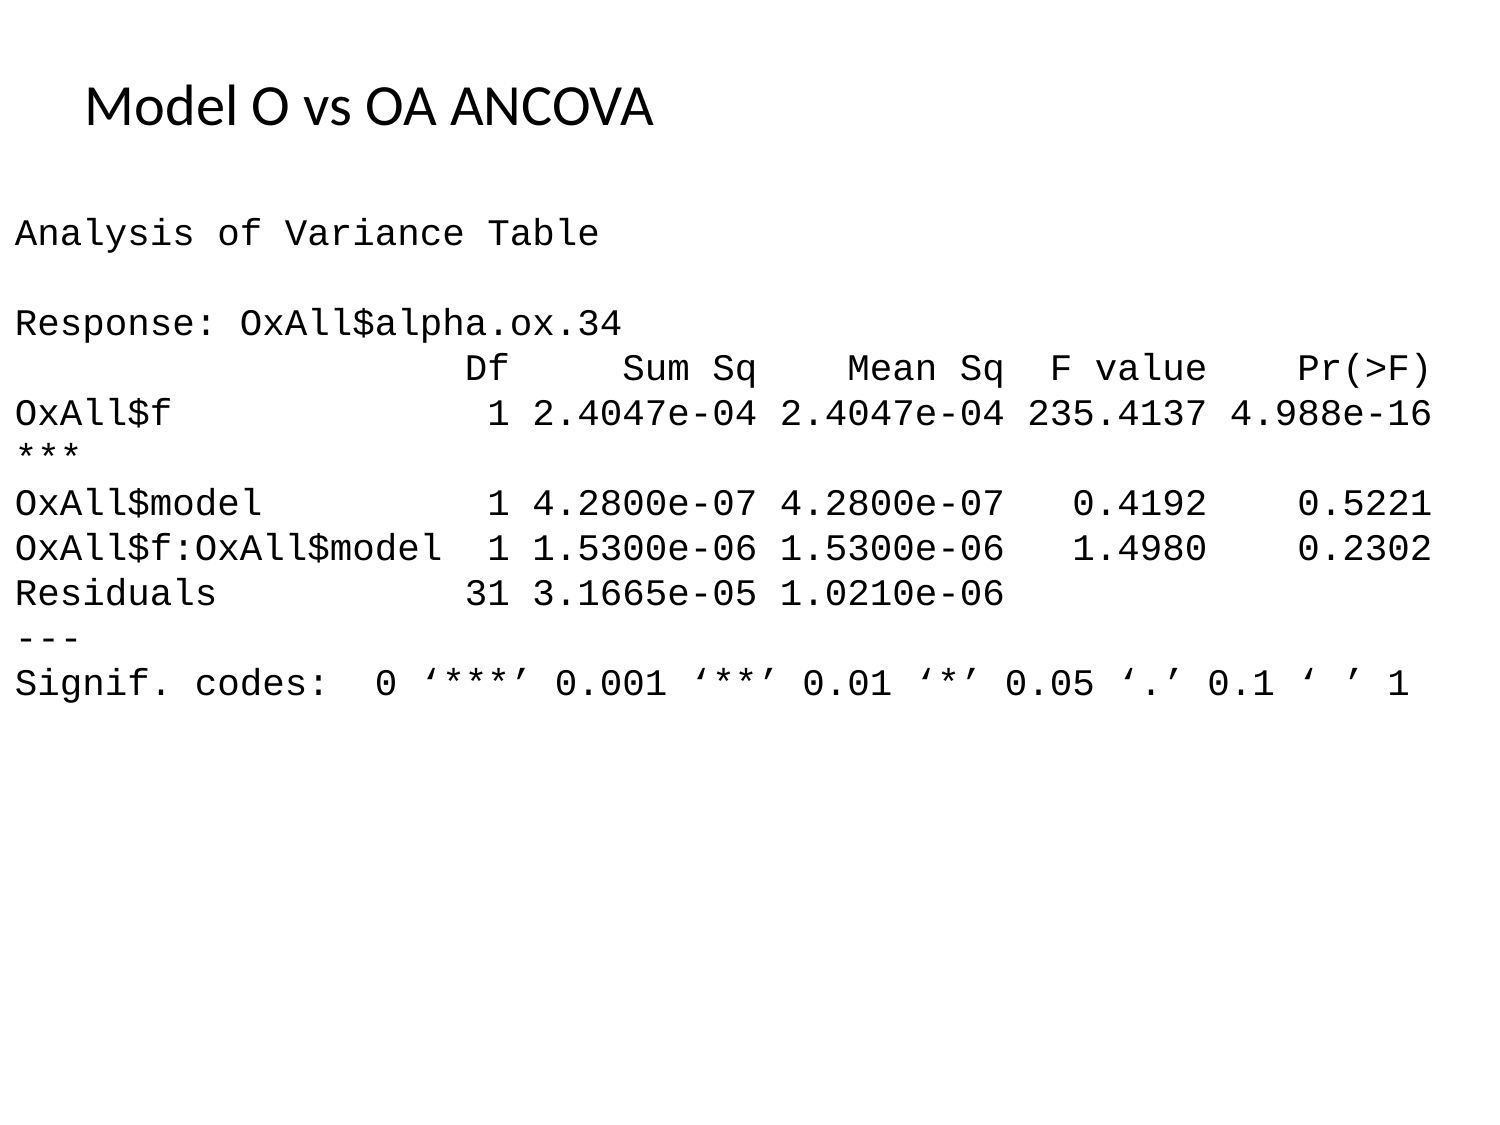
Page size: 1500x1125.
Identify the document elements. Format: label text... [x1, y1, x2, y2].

text_box Analysis of Variance Table Response: OxAll$alpha.ox.34 Df Sum Sq Mean Sq F value Pr(>F) OxAll$f 1 2.4047e-04 2.4047e-04 235.4137 4.988e-16 *** OxAll$model 1 4.2800e-07 4.2800e-07 0.4192 0.5221 OxAll$f:OxAll$model 1 1.5300e-06 1.5300e-06 1.4980 0.2302 Residuals 31 3.1665e-05 1.0210e-06 --- Signif. codes: 0 ‘***’ 0.001 ‘**’ 0.01 ‘*’ 0.05 ‘.’ 0.1 ‘ ’ 1 [0, 201, 1500, 711]
text_box Model O vs OA ANCOVA [70, 59, 1313, 145]
